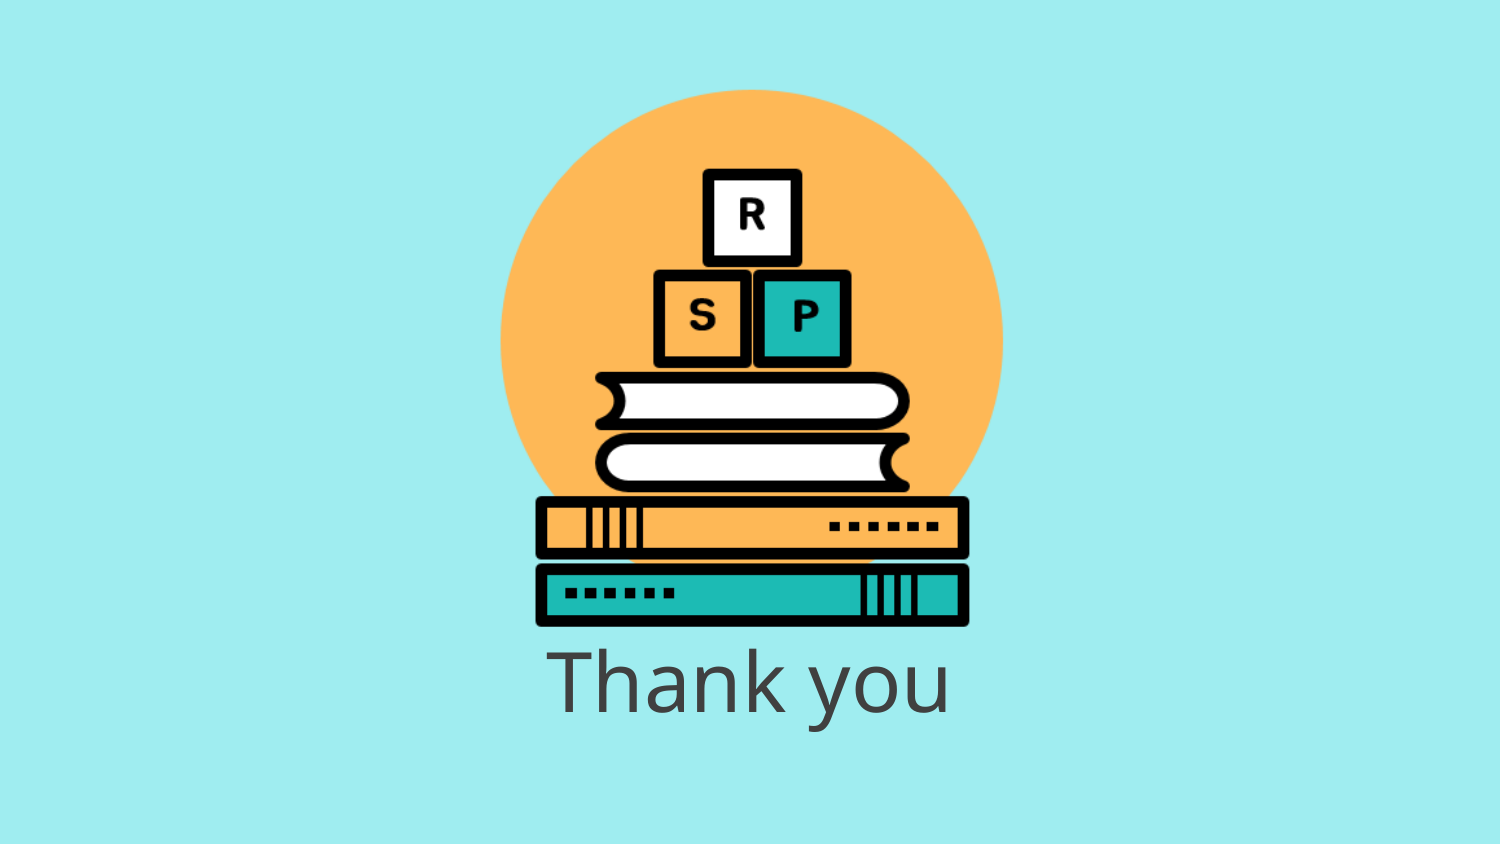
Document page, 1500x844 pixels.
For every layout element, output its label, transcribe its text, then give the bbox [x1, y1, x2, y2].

picture [480, 55, 1020, 658]
title Thank you [301, 634, 1199, 724]
